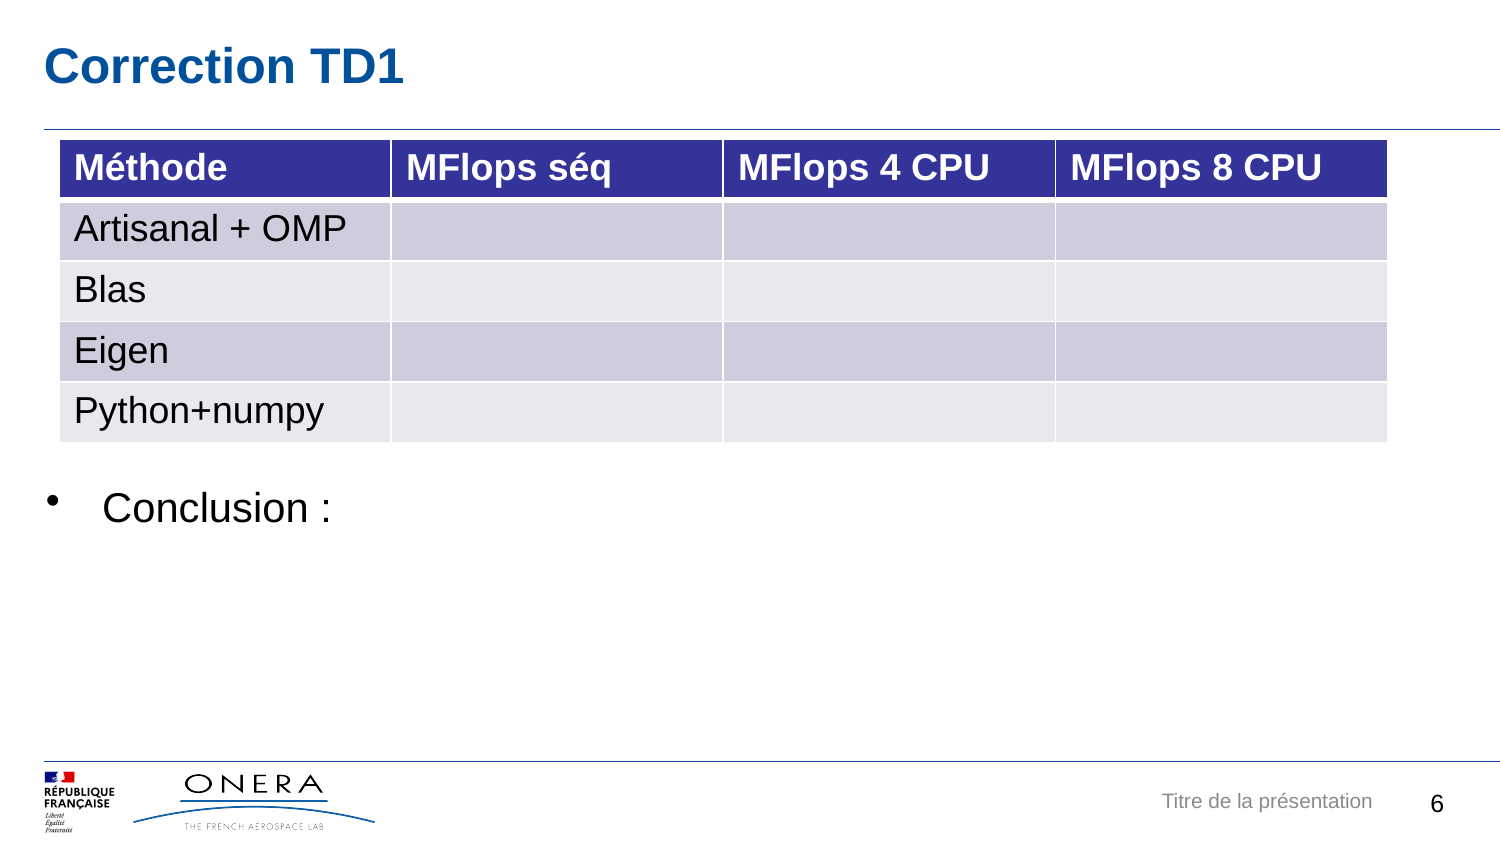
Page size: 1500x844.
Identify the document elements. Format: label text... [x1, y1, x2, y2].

table_cell [724, 203, 1055, 260]
title Correction TD1 [43, 0, 1486, 127]
table_cell [392, 262, 722, 321]
picture [34, 761, 125, 843]
table_cell [1056, 322, 1387, 381]
table_cell Blas [60, 262, 390, 321]
table_cell [392, 203, 722, 260]
table_cell [1056, 203, 1387, 260]
table_cell [1056, 262, 1387, 321]
table_cell [392, 383, 722, 442]
table_cell [724, 322, 1055, 381]
table_header MFlops 8 CPU [1056, 140, 1387, 197]
picture [133, 774, 375, 830]
table_cell [392, 322, 722, 381]
table_header MFlops 4 CPU [724, 140, 1055, 197]
footer Titre de la présentation [466, 776, 1388, 824]
table_header MFlops séq [392, 140, 722, 197]
table_header Méthode [60, 140, 390, 197]
slide_number 6 [1374, 760, 1500, 844]
table_cell Eigen [60, 322, 390, 381]
list Conclusion : [45, 480, 1321, 716]
table_cell [1056, 383, 1387, 442]
table_cell [724, 383, 1055, 442]
table_cell [724, 262, 1055, 321]
table_cell Python+numpy [60, 383, 390, 442]
table_cell Artisanal + OMP [60, 203, 390, 260]
